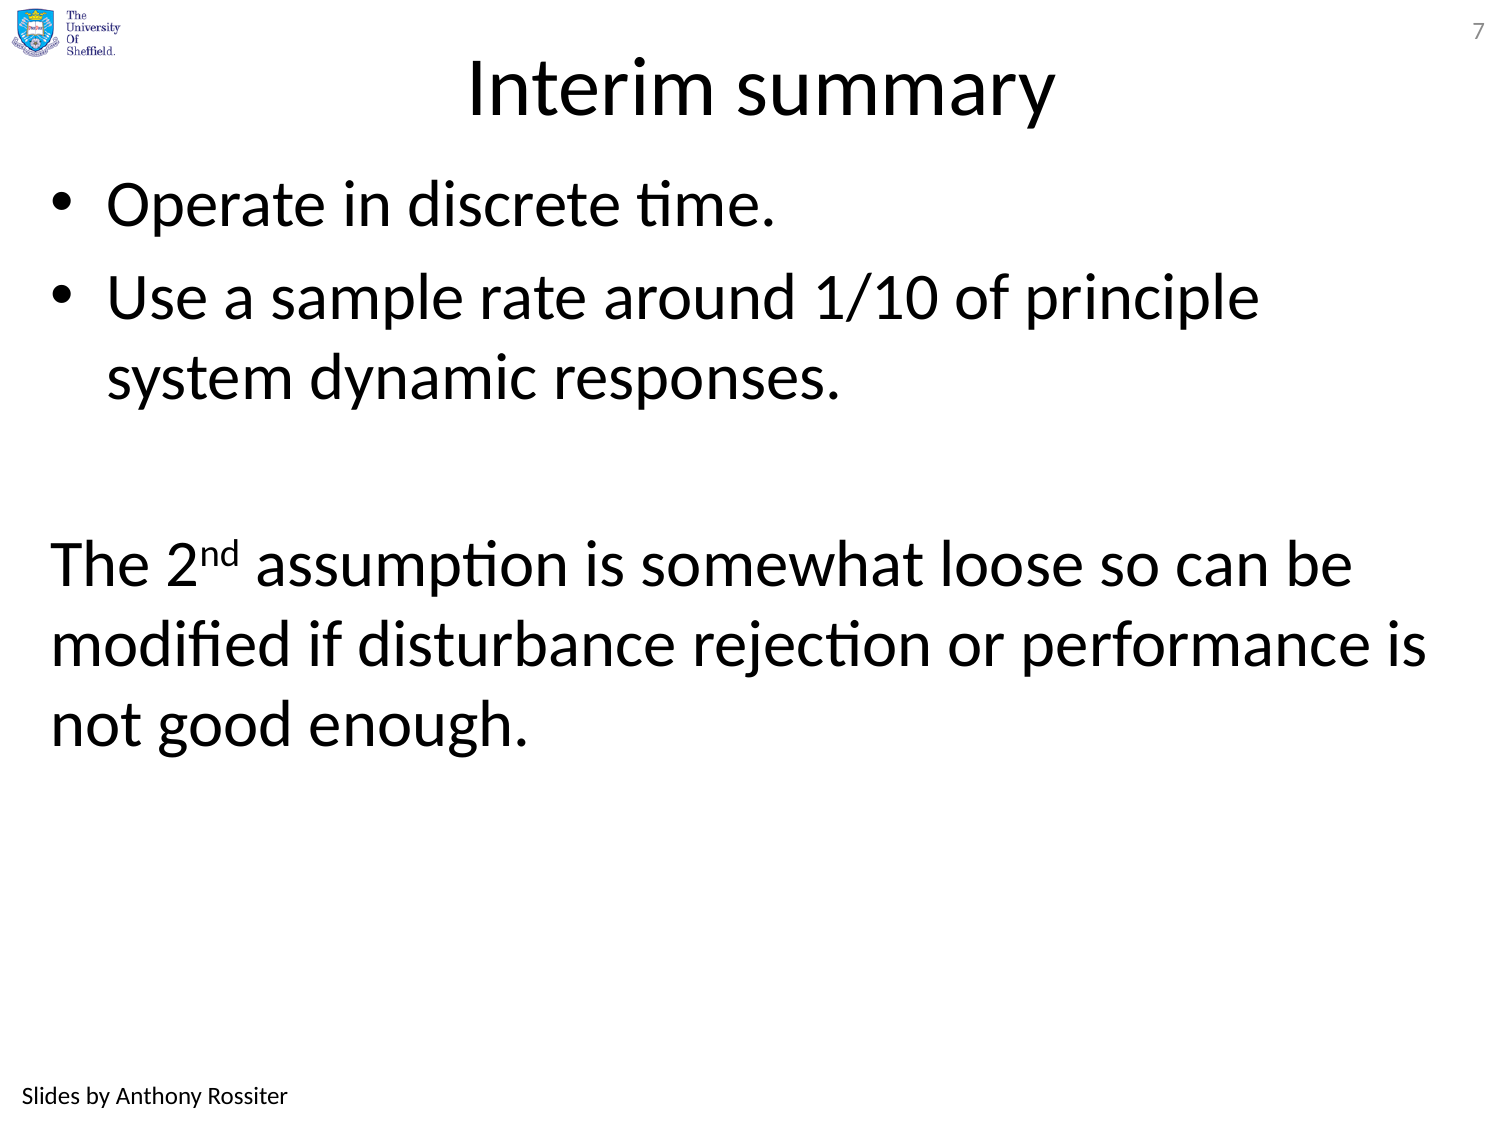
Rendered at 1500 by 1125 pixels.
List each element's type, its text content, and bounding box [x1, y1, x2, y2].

list Operate in discrete time. Use a sample rate around 1/10 of principle system dynamic responses. The 2nd assumption is somewhat loose so can be modified if disturbance rejection or performance is not good enough. [35, 152, 1465, 1079]
title Interim summary [105, 23, 1418, 141]
picture [0, 0, 168, 67]
footer Slides by Anthony Rossiter [0, 1065, 317, 1125]
slide_number 7 [1335, 0, 1500, 60]
